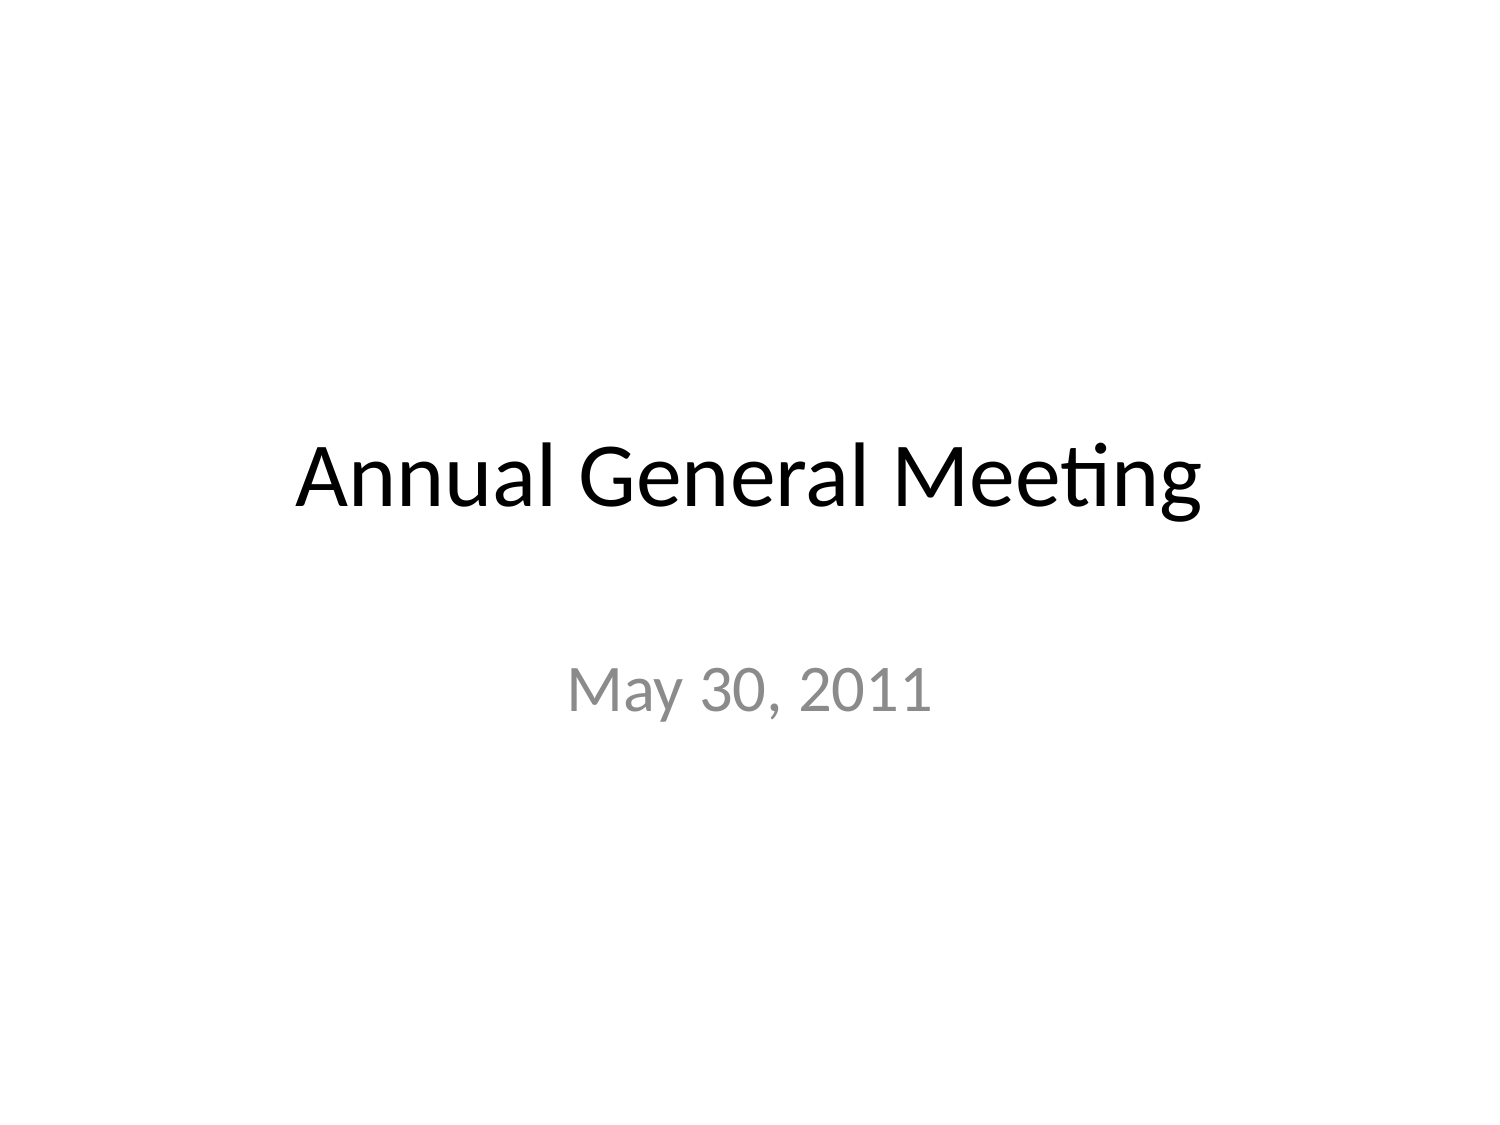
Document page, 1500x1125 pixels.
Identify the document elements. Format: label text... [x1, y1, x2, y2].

subtitle May 30, 2011 [225, 637, 1275, 925]
title Annual General Meeting [112, 349, 1388, 591]
